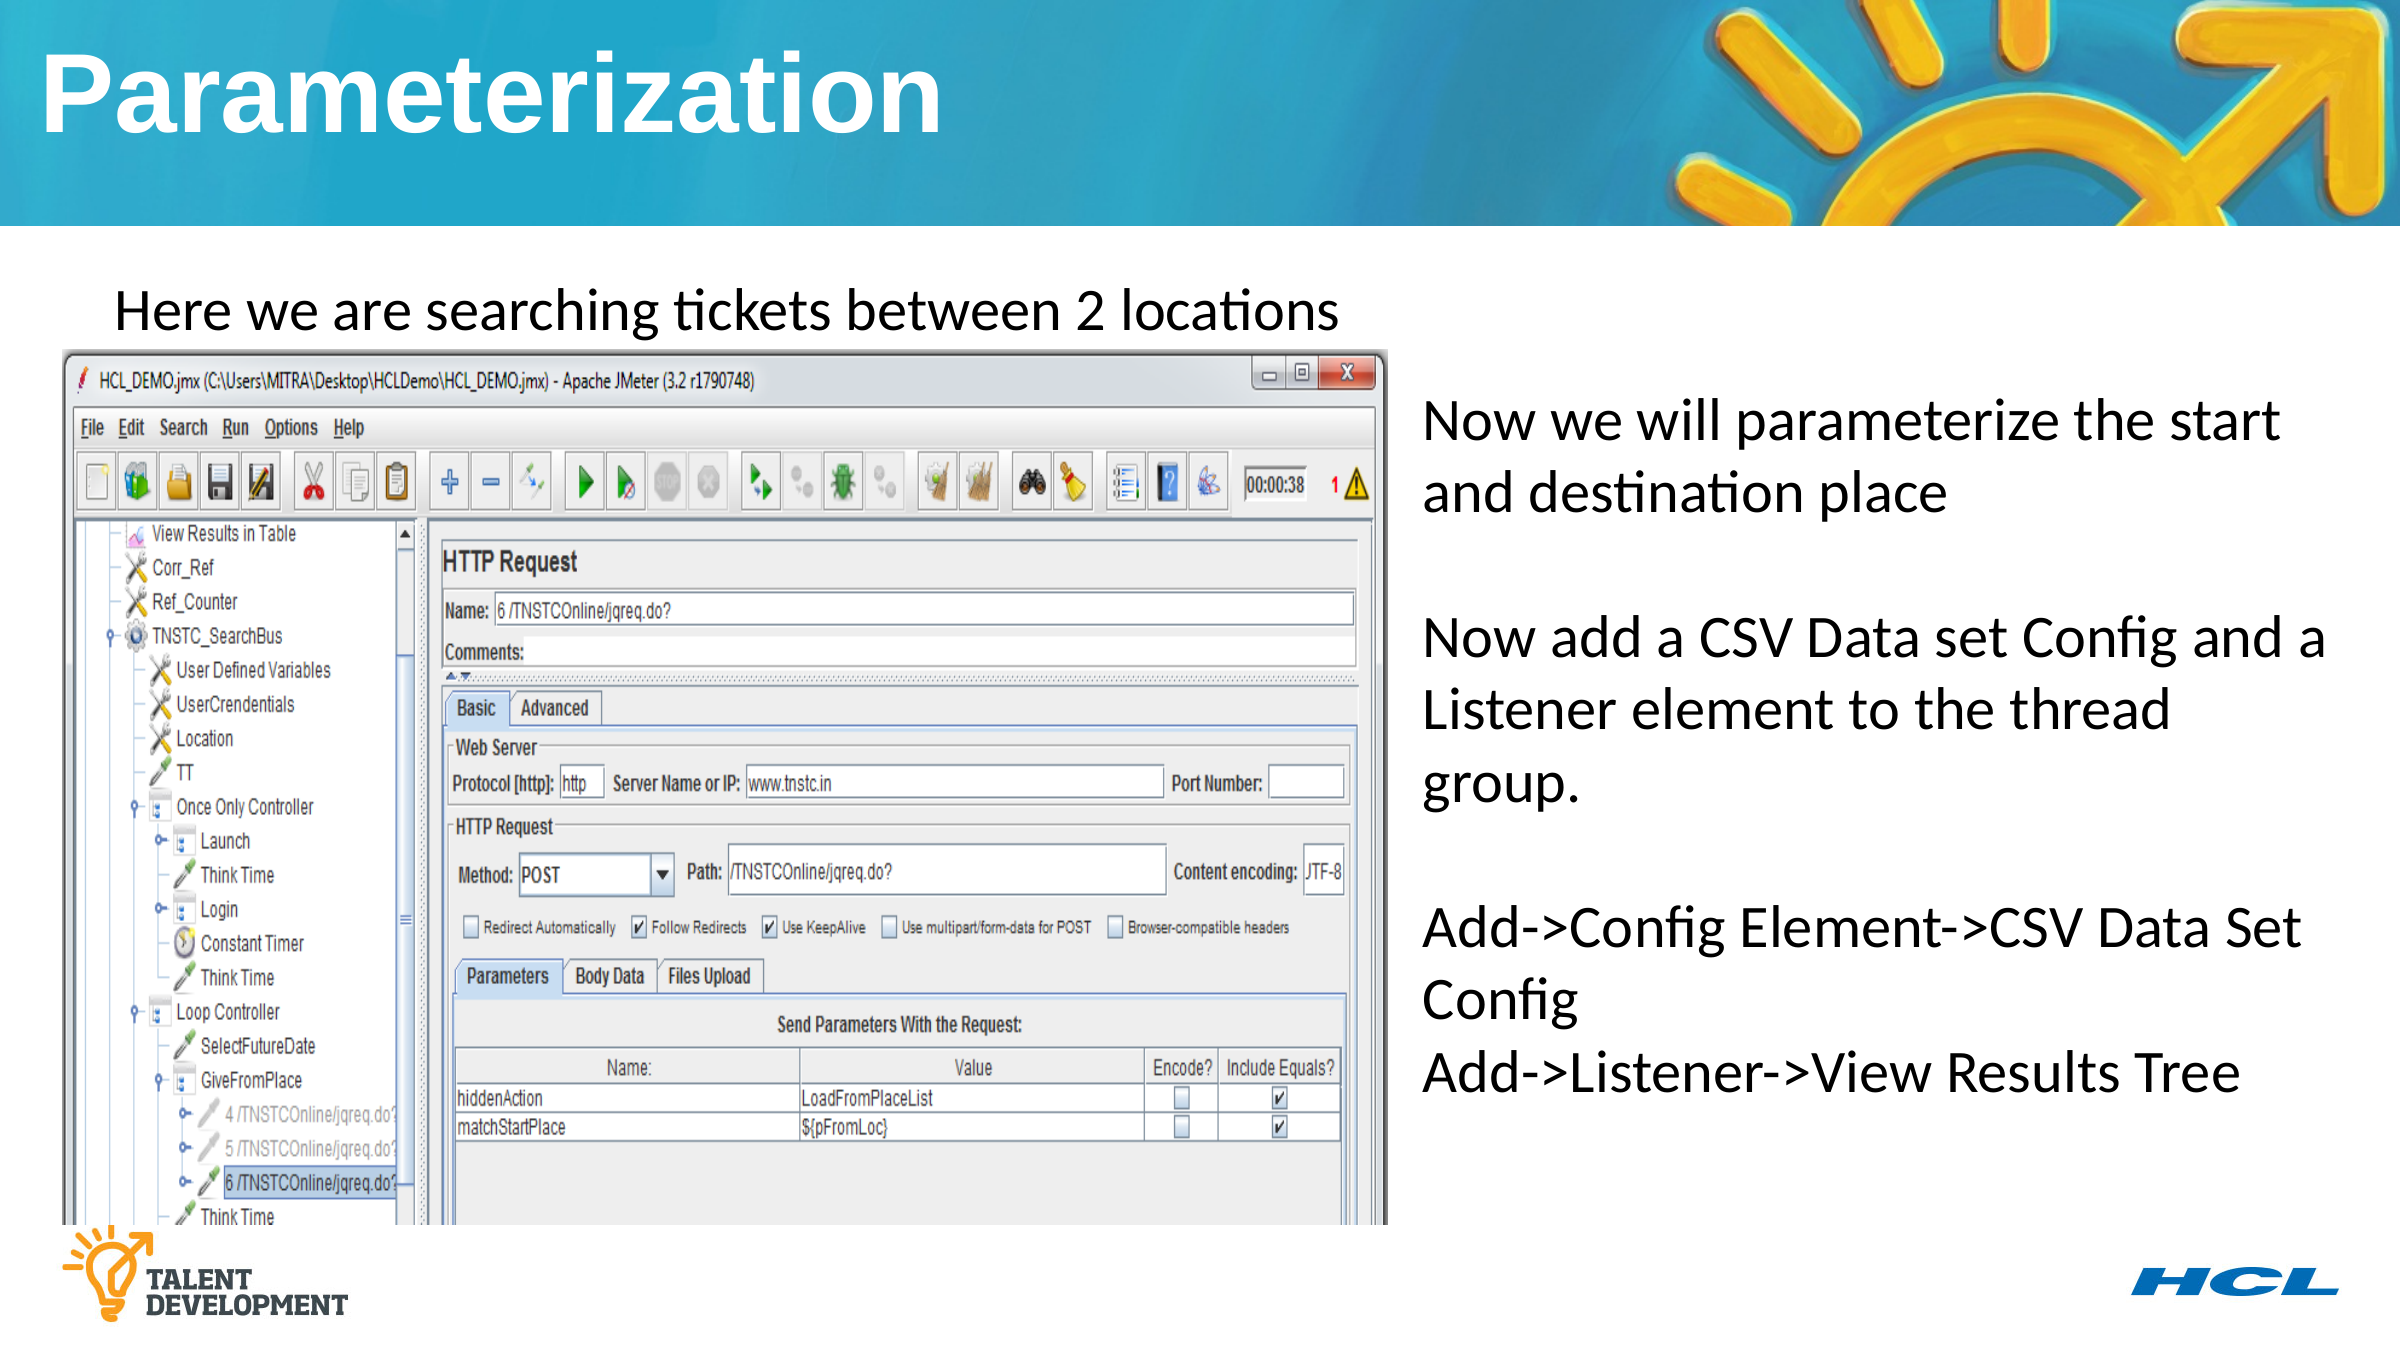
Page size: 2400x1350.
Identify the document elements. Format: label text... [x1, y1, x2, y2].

text_box Now we will parameterize the start and destination place Now add a CSV Data set Config and a Listener element to the thread group. Add->Config Element->CSV Data Set Config Add->Listener->View Results Tree [1408, 372, 2359, 1112]
list Parameterization [24, 12, 1675, 138]
picture [0, 0, 2400, 226]
text_box Here we are searching tickets between 2 locations [99, 262, 2400, 495]
picture [0, 349, 1388, 1350]
picture [2100, 1169, 2397, 1350]
